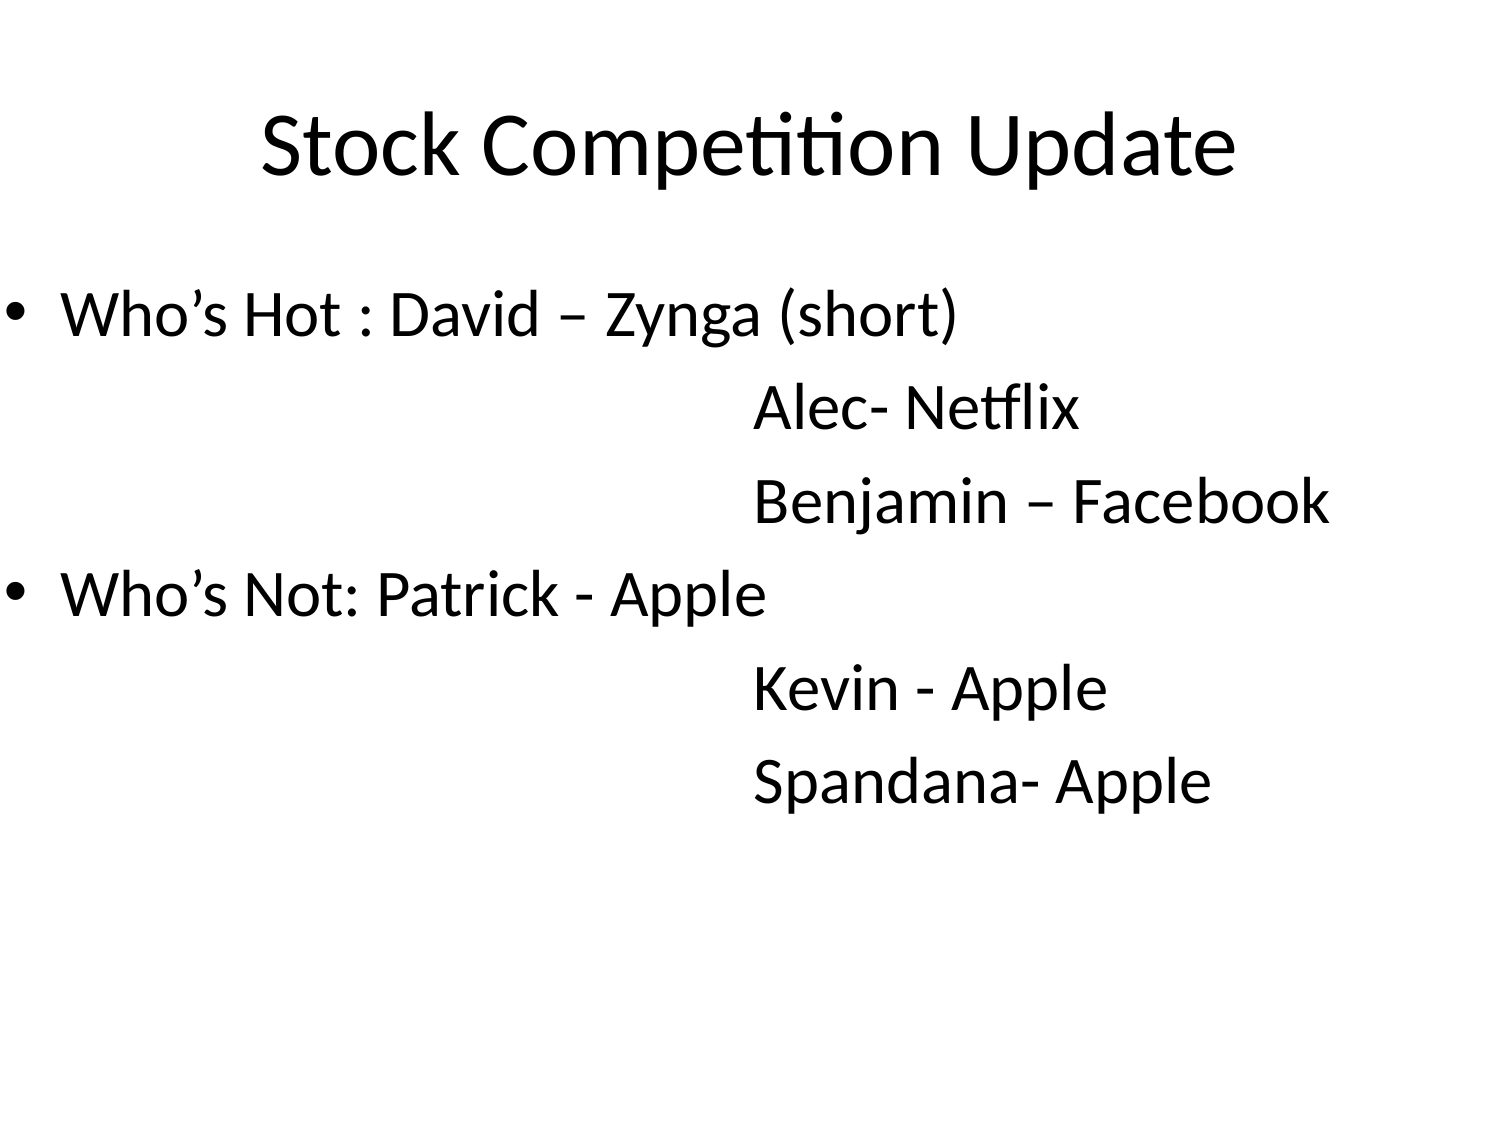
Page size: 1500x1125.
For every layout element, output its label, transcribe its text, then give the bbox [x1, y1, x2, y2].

list Who’s Hot : David – Zynga (short) Alec- Netflix Benjamin – Facebook Who’s Not: Patrick - Apple Kevin - Apple Spandana- Apple [0, 262, 1500, 1005]
title Stock Competition Update [75, 45, 1425, 233]
